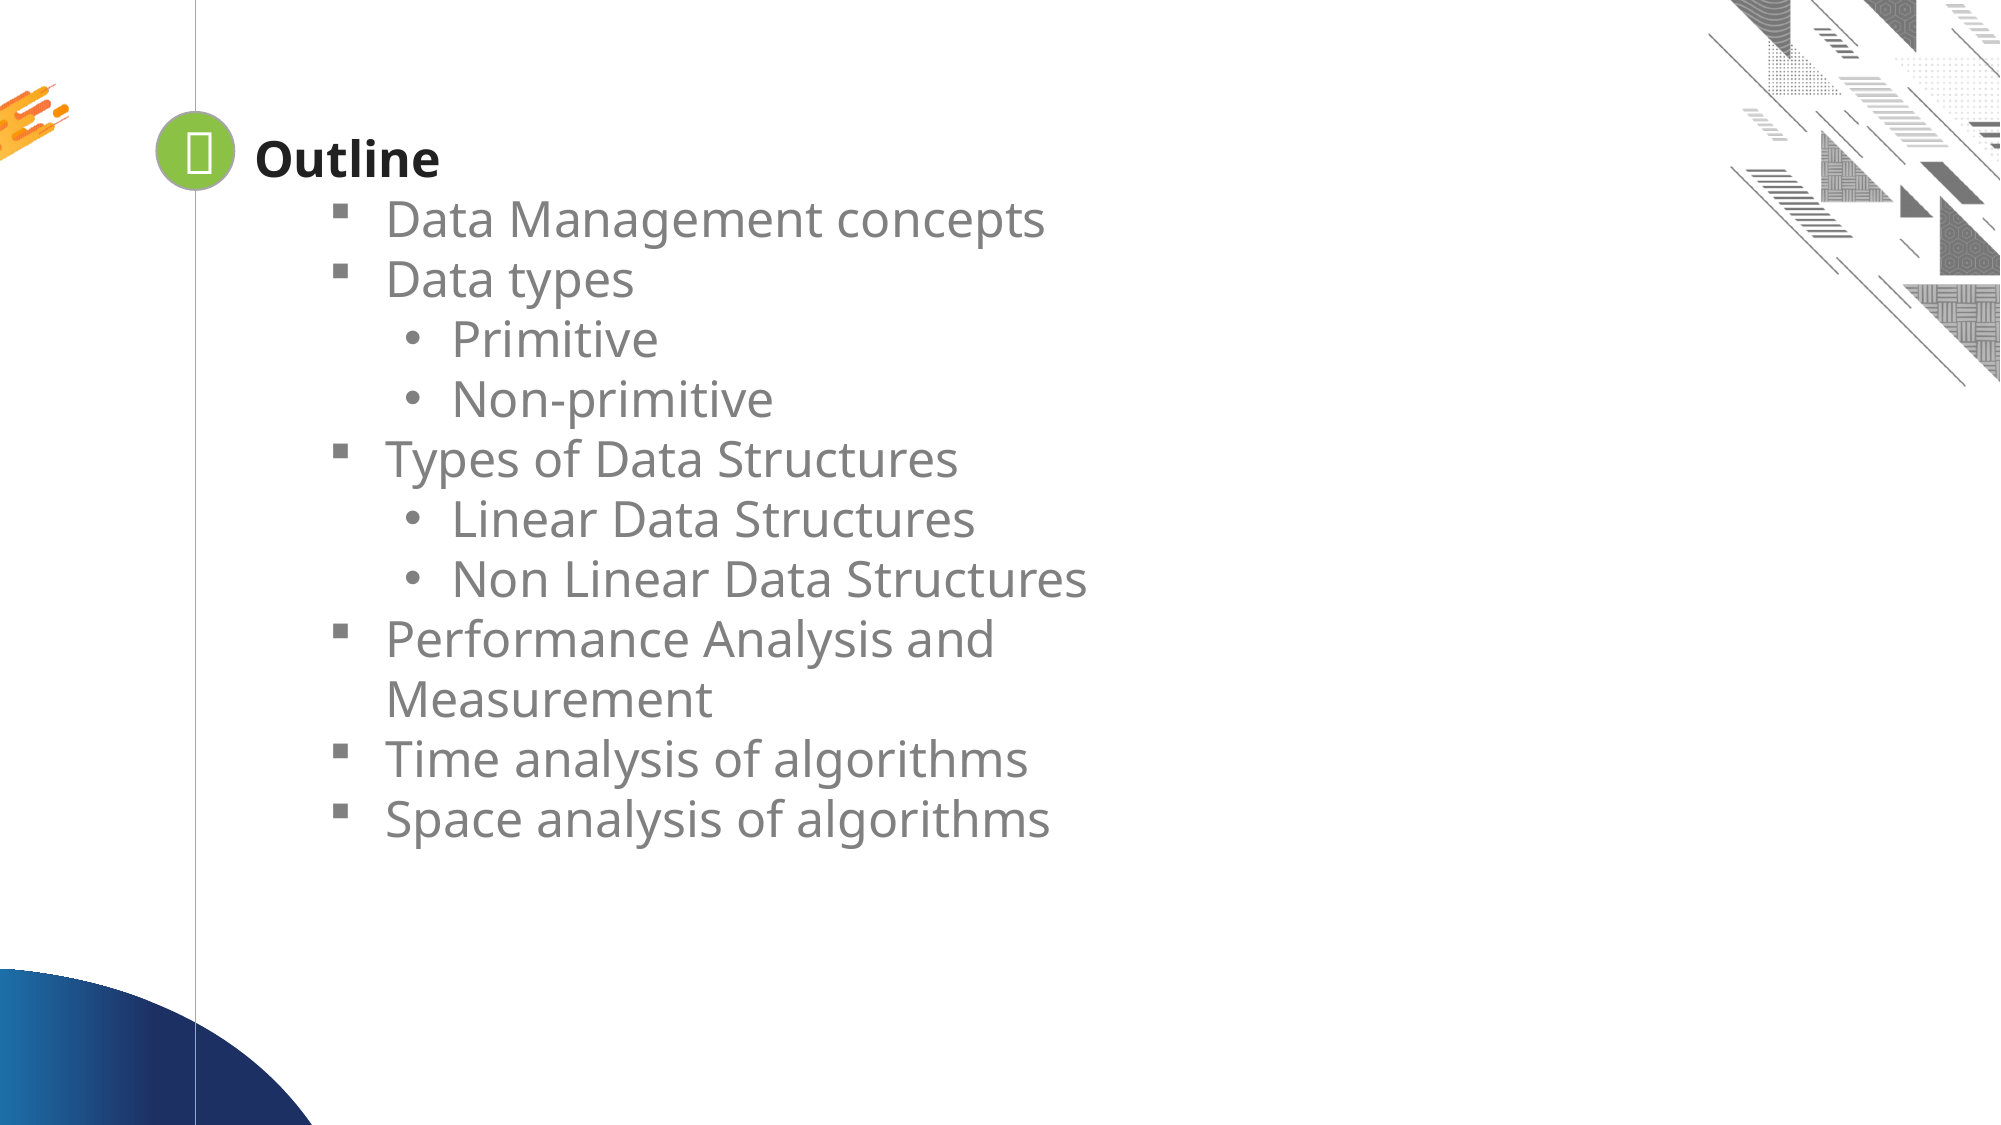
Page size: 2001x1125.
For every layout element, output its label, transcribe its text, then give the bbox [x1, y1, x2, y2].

picture [0, 65, 90, 193]
text_box Outline Data Management concepts Data types Primitive Non-primitive Types of Data Structures Linear Data Structures Non Linear Data Structures Performance Analysis and Measurement Time analysis of algorithms Space analysis of algorithms [239, 120, 1216, 855]
text_box  [155, 110, 236, 191]
